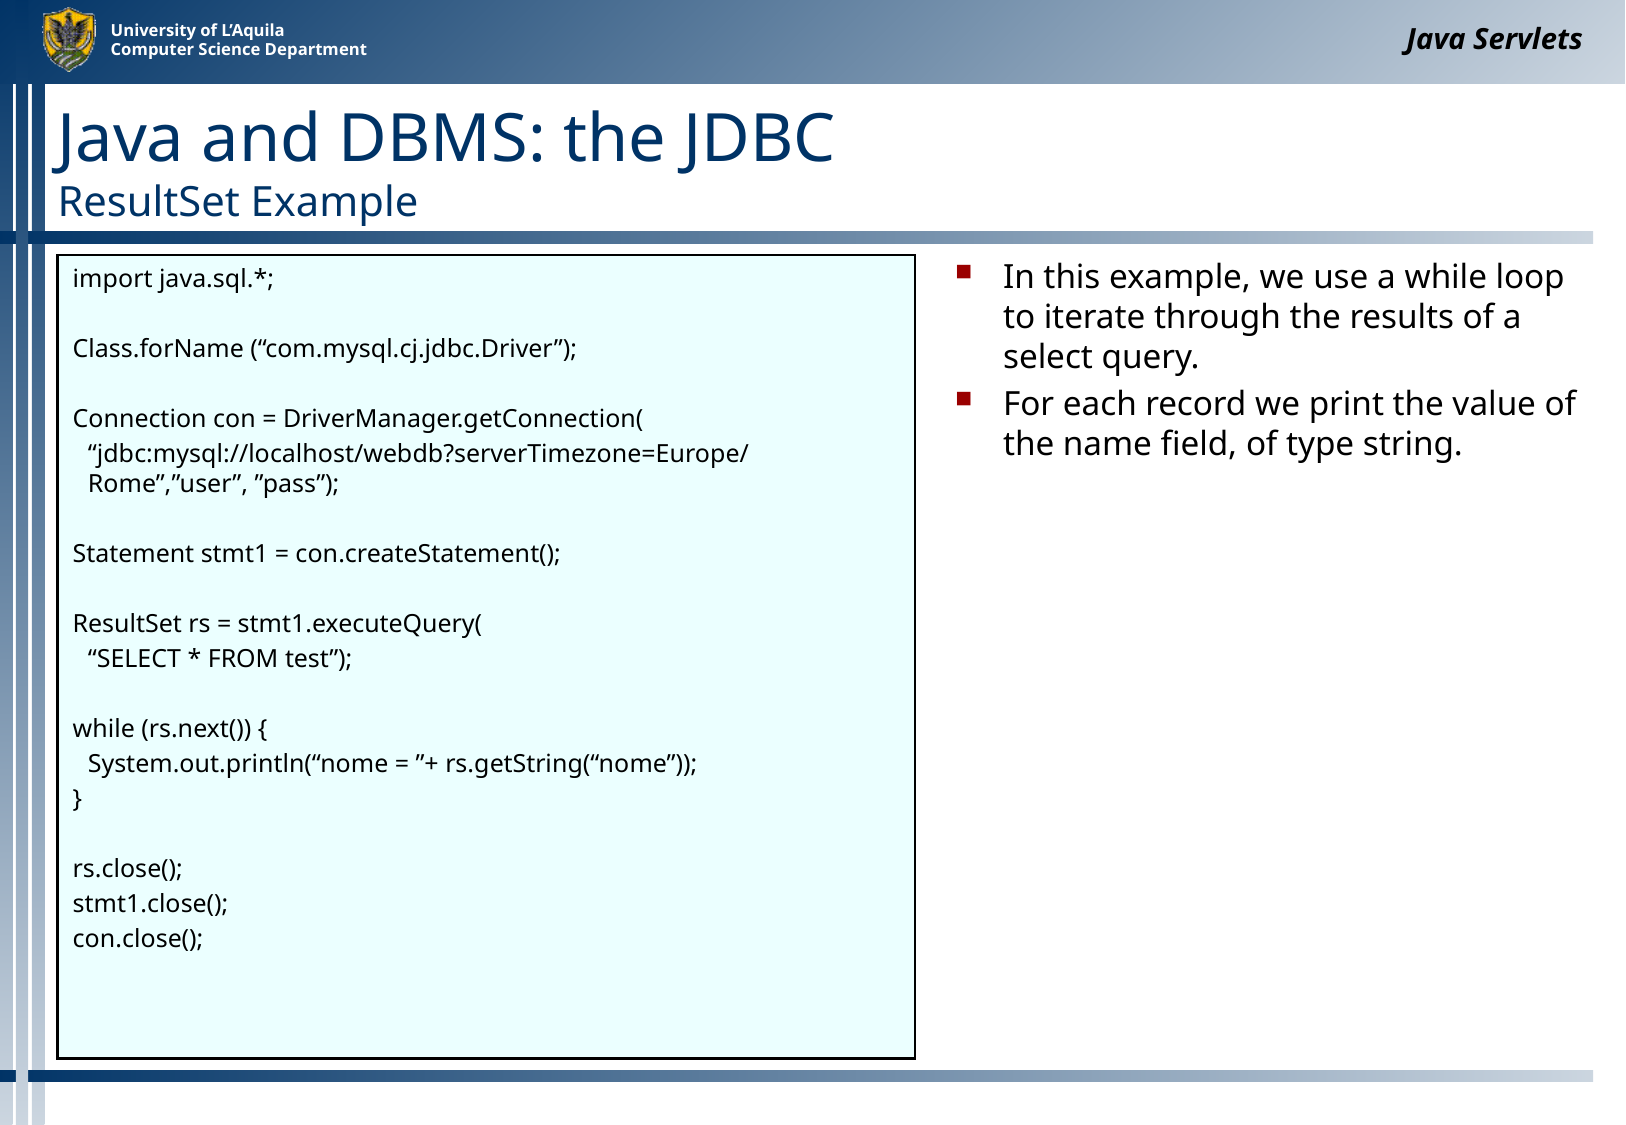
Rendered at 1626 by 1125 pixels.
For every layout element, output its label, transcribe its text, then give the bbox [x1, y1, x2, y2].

text_box import java.sql.*; Class.forName (“com.mysql.cj.jdbc.Driver”); Connection con = DriverManager.getConnection( “jdbc:mysql://localhost/webdb?serverTimezone=Europe/Rome”,”user”, ”pass”); Statement stmt1 = con.createStatement(); ResultSet rs = stmt1.executeQuery( “SELECT * FROM test”); while (rs.next()) { System.out.println(“nome = ”+ rs.getString(“nome”)); } rs.close(); stmt1.close(); con.close(); [57, 255, 915, 1059]
footer Java Servlets [812, 12, 1599, 63]
text_box In this example, we use a while loop to iterate through the results of a select query. For each record we print the value of the name field, of type string. [940, 255, 1594, 1068]
title Java and DBMS: the JDBC ResultSet Example [57, 87, 1599, 232]
picture [42, 7, 96, 72]
